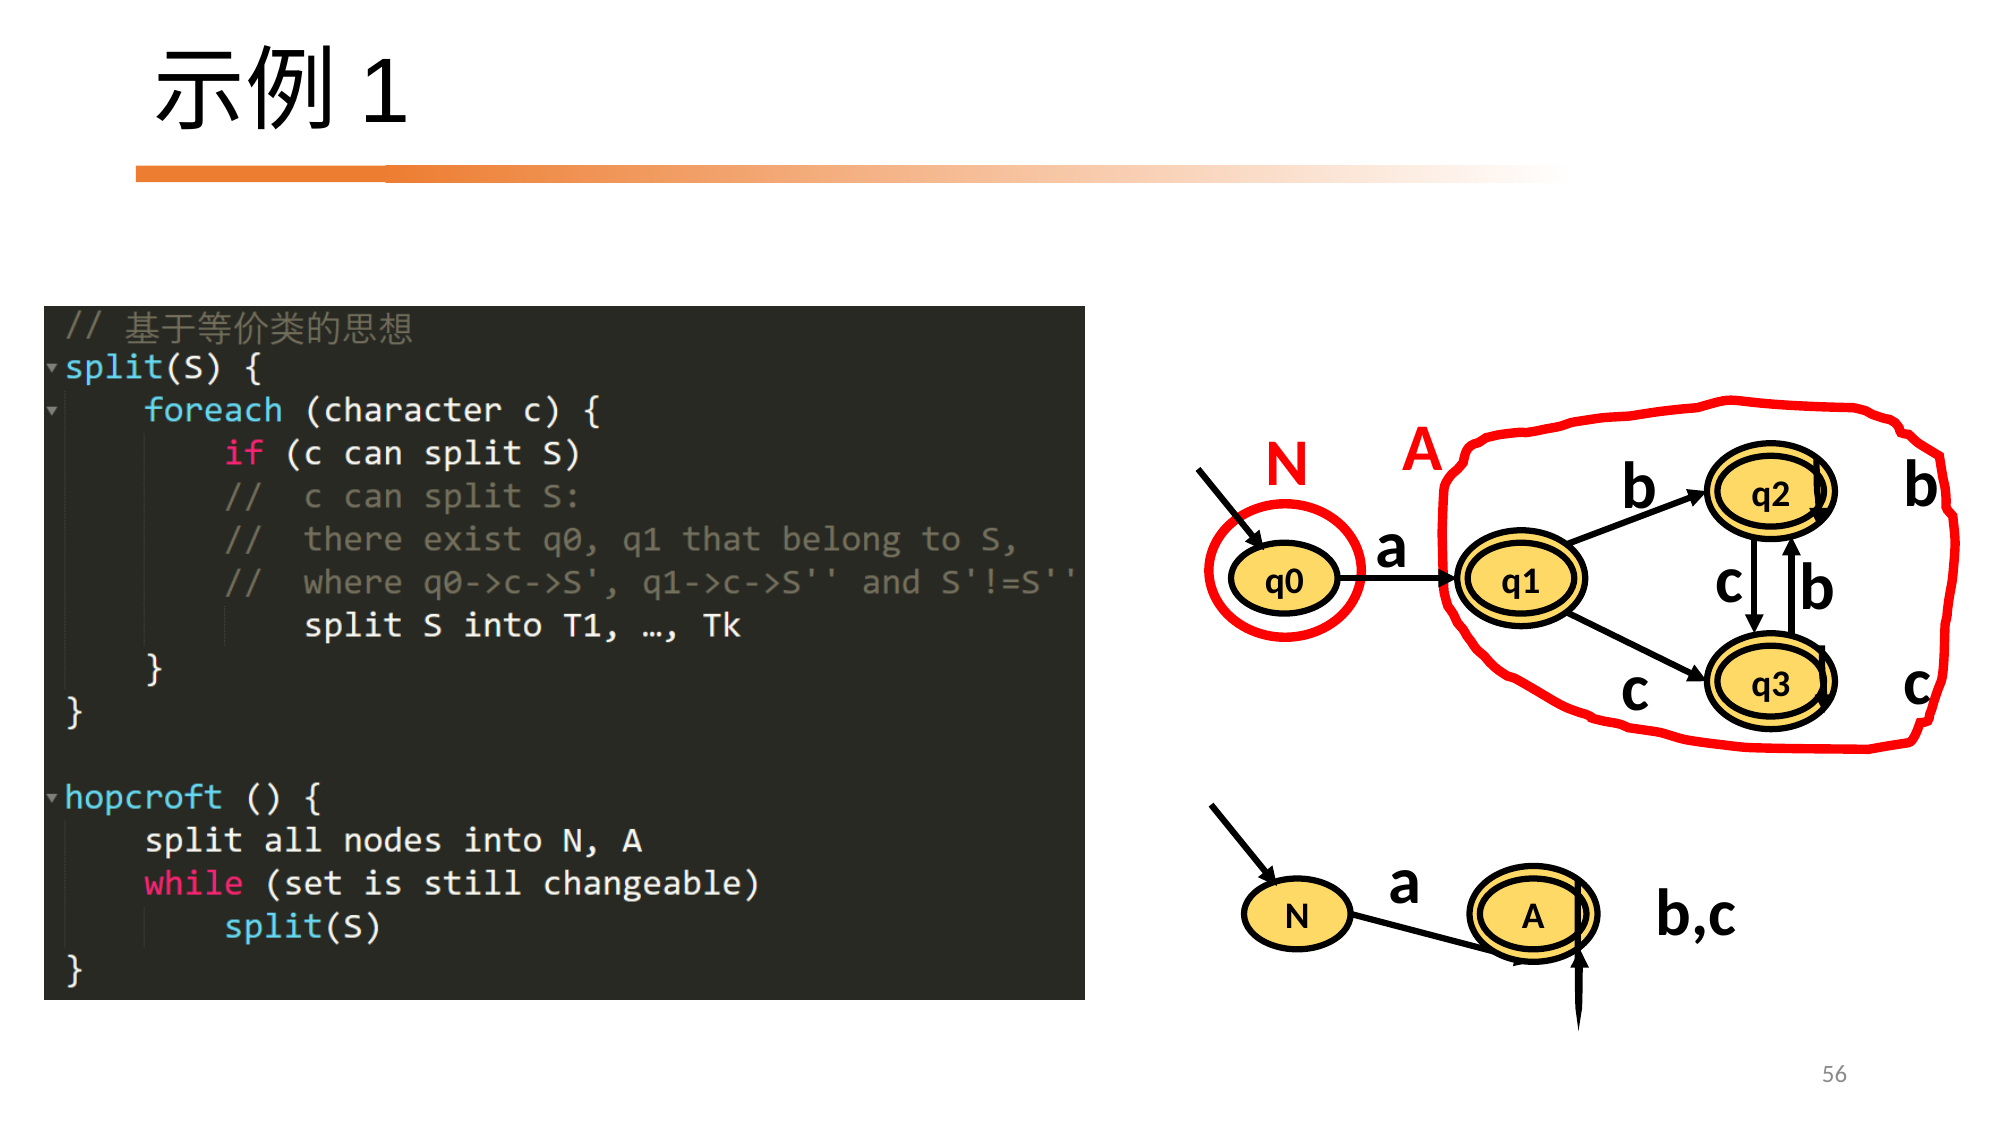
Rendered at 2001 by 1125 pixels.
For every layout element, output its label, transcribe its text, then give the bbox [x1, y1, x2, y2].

title 示例1 [138, 25, 1810, 160]
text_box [1210, 804, 1769, 962]
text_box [1208, 396, 1956, 432]
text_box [1208, 732, 1956, 750]
picture [44, 306, 1085, 1000]
slide_number 56 [1412, 1042, 1863, 1103]
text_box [1197, 432, 1956, 732]
